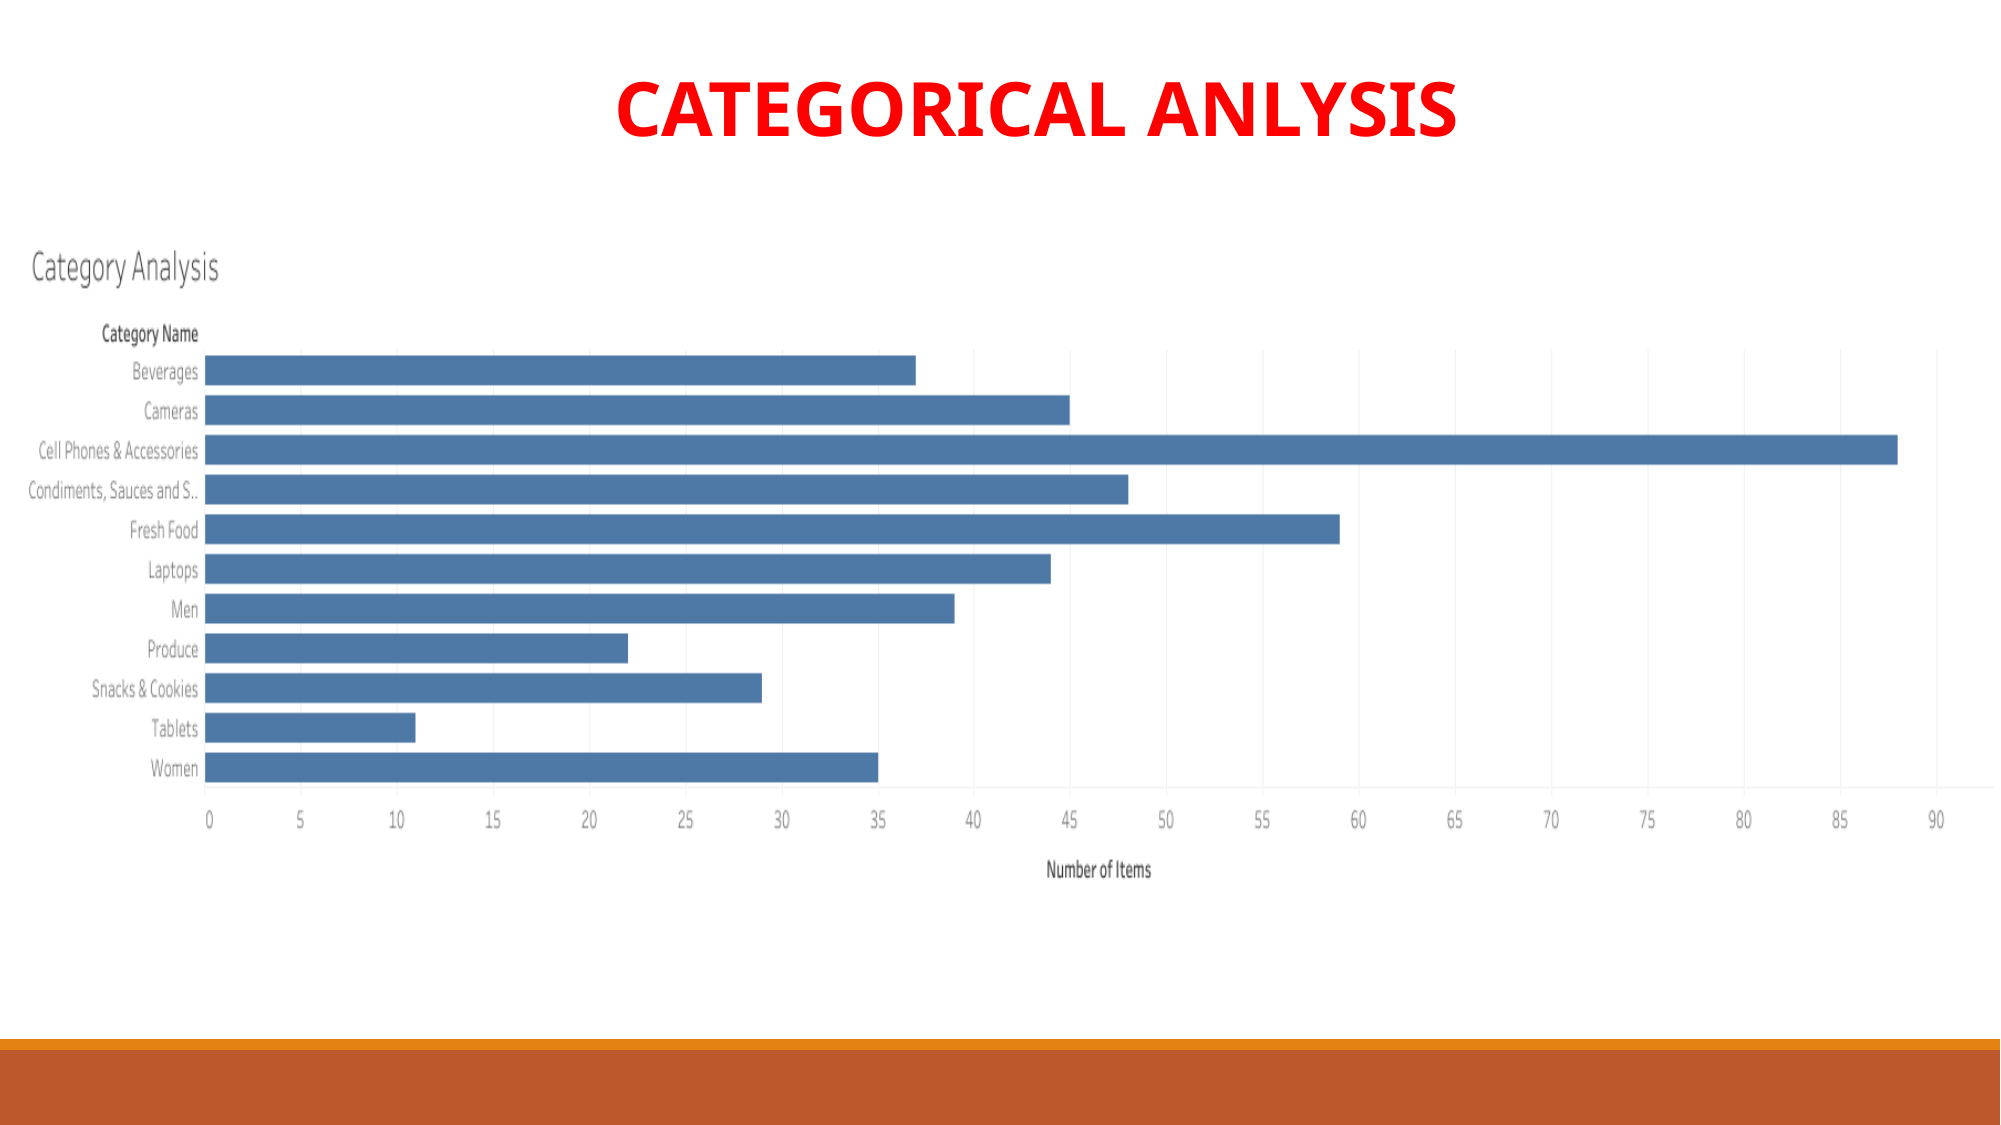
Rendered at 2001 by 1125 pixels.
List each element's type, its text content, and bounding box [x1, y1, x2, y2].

text_box CATEGORICAL ANLYSIS [162, 34, 1888, 180]
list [26, 225, 1994, 901]
